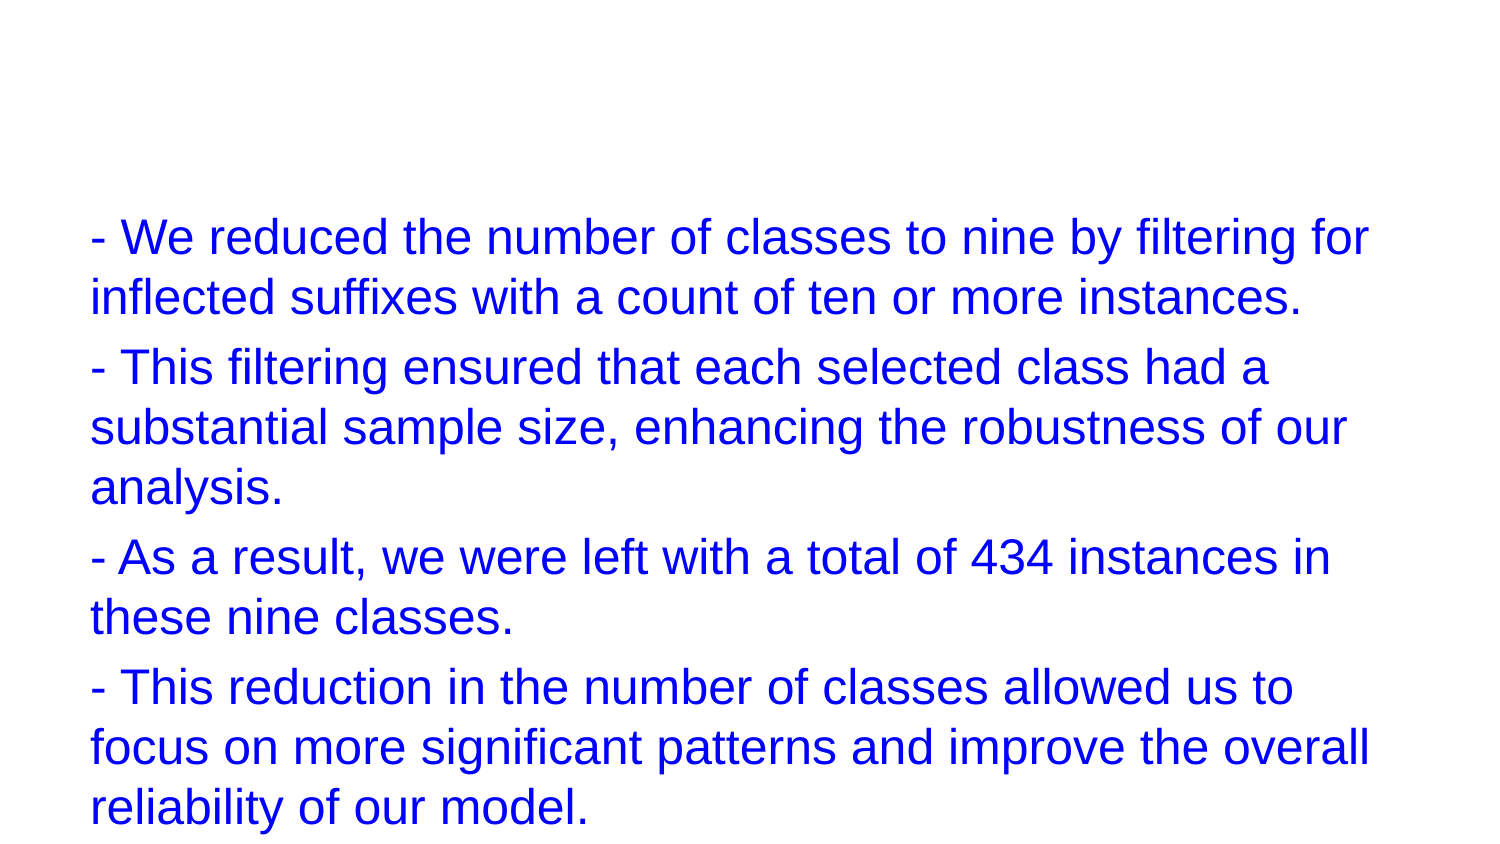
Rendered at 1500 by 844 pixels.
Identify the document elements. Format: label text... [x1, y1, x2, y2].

list - We reduced the number of classes to nine by filtering for inflected suffixes with a count of ten or more instances. - This filtering ensured that each selected class had a substantial sample size, enhancing the robustness of our analysis. - As a result, we were left with a total of 434 instances in these nine classes. - This reduction in the number of classes allowed us to focus on more significant patterns and improve the overall reliability of our model. [75, 196, 1425, 754]
